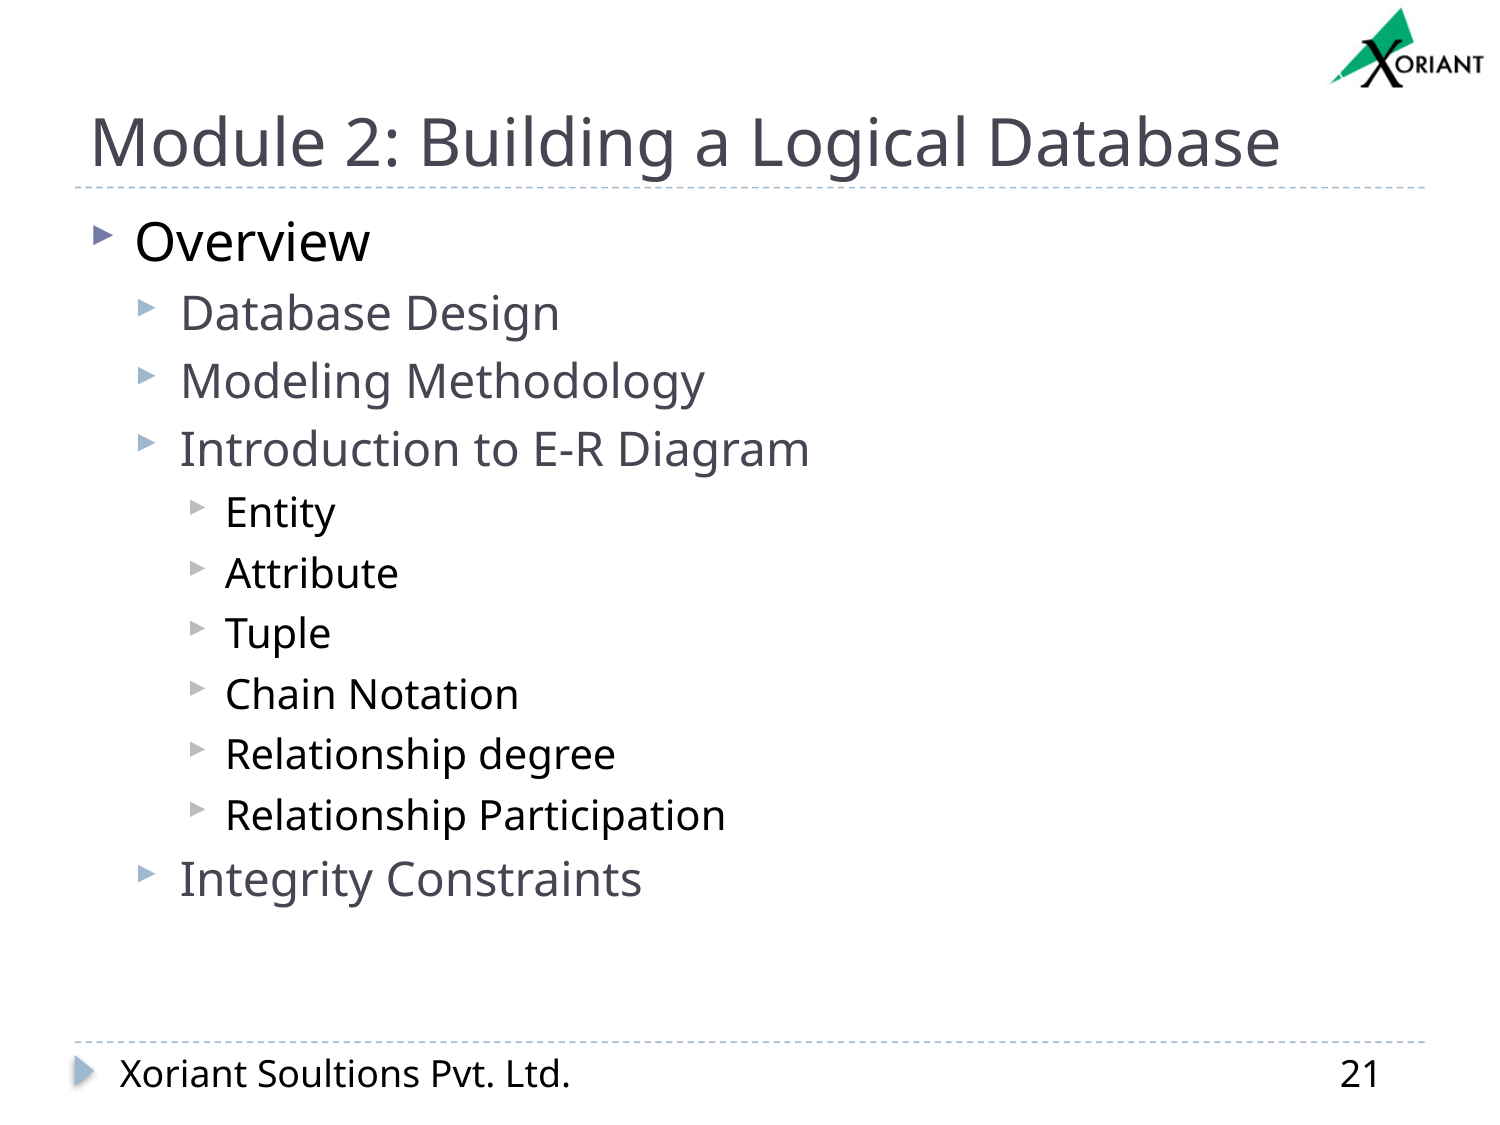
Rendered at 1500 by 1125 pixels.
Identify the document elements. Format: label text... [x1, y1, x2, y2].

list Overview Database Design Modeling Methodology Introduction to E-R Diagram Entity Attribute Tuple Chain Notation Relationship degree Relationship Participation Integrity Constraints [75, 200, 1425, 1010]
picture [1325, 0, 1500, 91]
footer Xoriant Soultions Pvt. Ltd. [105, 1042, 675, 1103]
slide_number 21 [1325, 1042, 1425, 1103]
title Module 2: Building a Logical Database [75, 24, 1425, 188]
